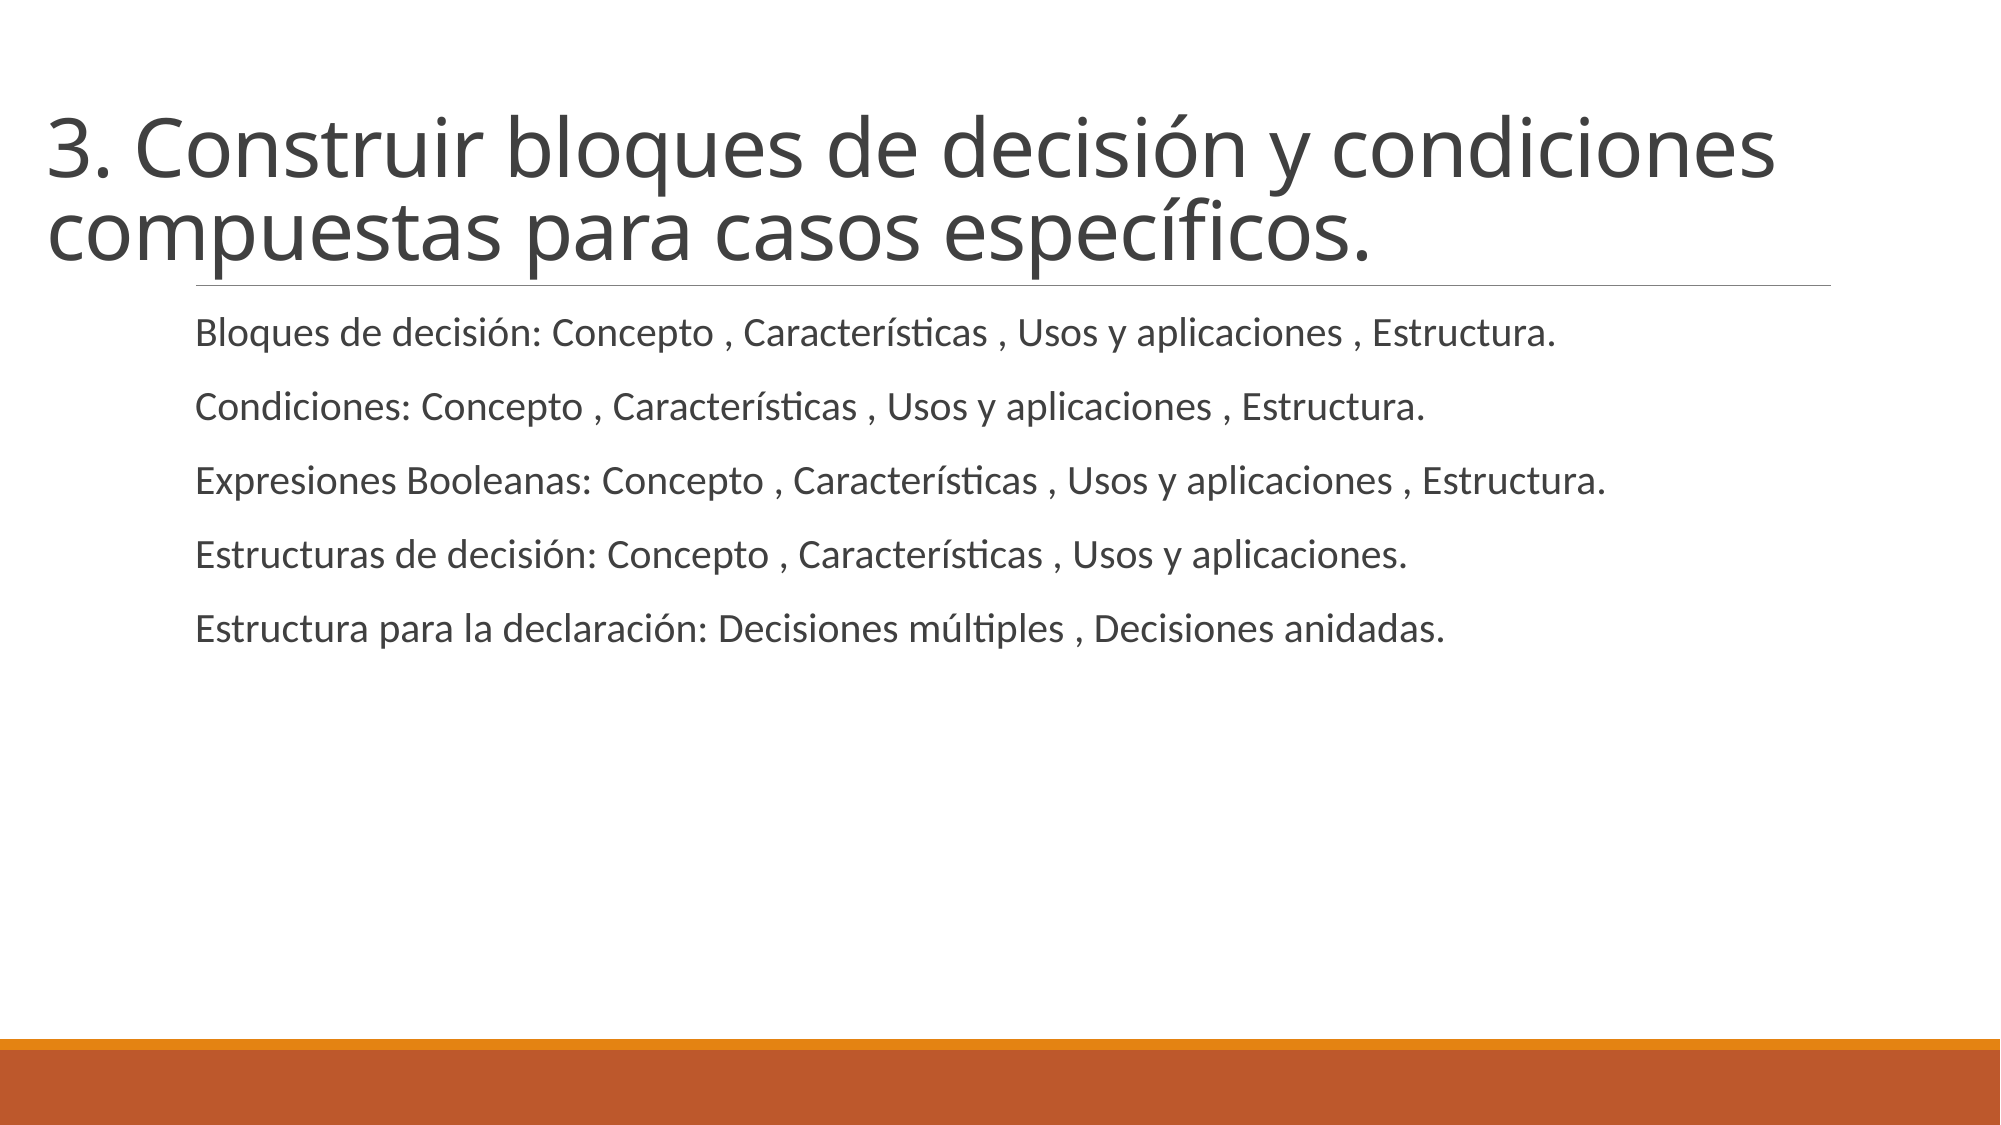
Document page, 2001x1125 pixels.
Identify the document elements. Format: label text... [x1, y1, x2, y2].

title 3. Construir bloques de decisión y condiciones compuestas para casos específicos. [31, 47, 1830, 285]
list Bloques de decisión: Concepto , Características , Usos y aplicaciones , Estructura. Condiciones: Concepto , Características , Usos y aplicaciones , Estructura. Expresiones Booleanas: Concepto , Características , Usos y aplicaciones , Estructura. Estructuras de decisión: Concepto , Características , Usos y aplicaciones. Estructura para la declaración: Decisiones múltiples , Decisiones anidadas. [180, 302, 1830, 963]
